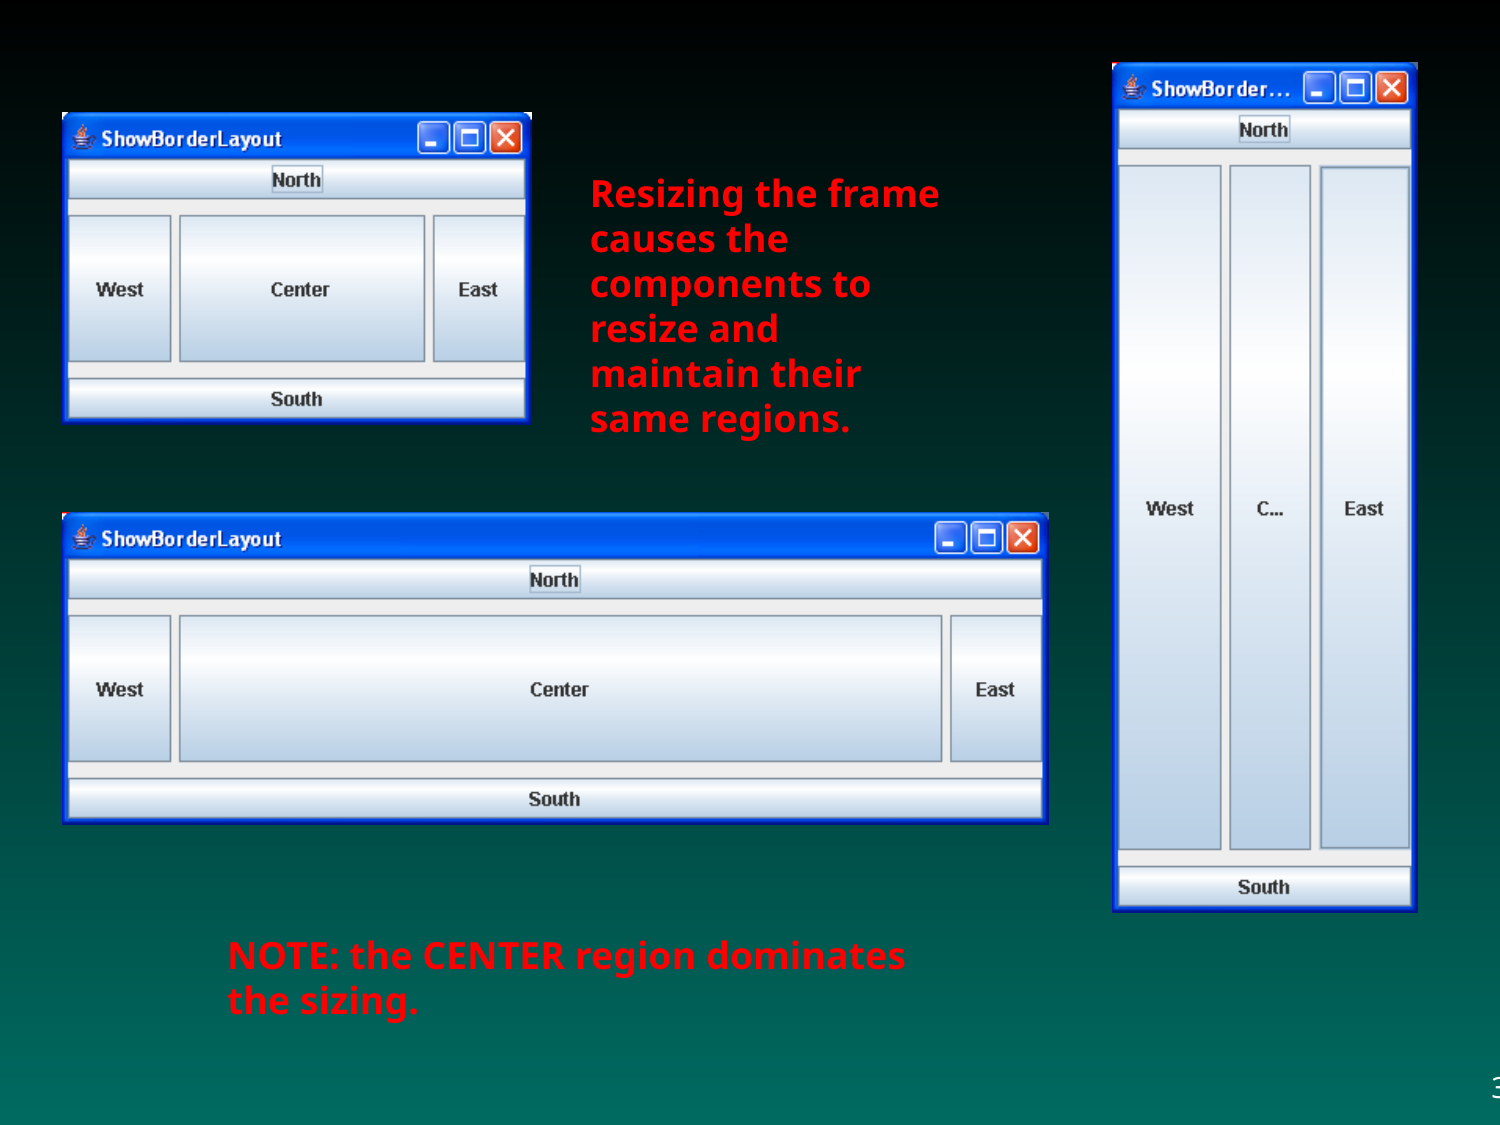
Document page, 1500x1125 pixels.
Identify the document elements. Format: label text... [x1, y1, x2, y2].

picture [62, 112, 532, 426]
picture [1112, 62, 1418, 913]
text_box NOTE: the CENTER region dominates the sizing. [212, 924, 978, 1030]
text_box Resizing the frame causes the components to resize and maintain their same regions. [575, 162, 975, 448]
picture [62, 512, 1049, 826]
